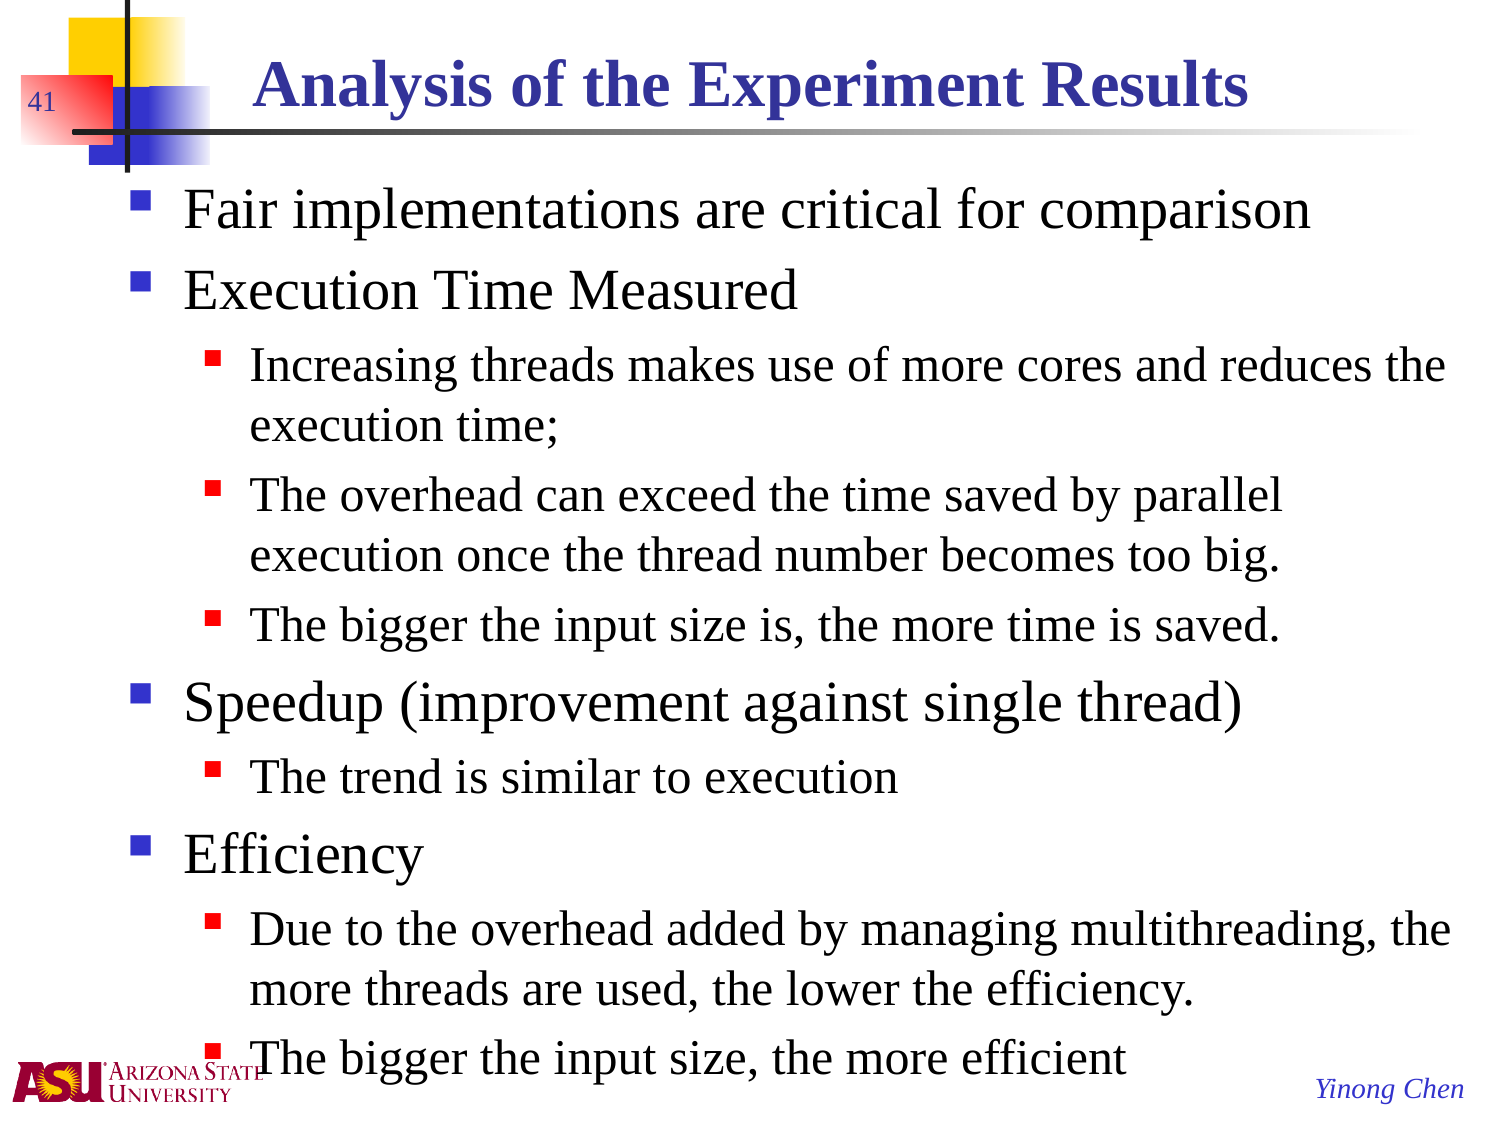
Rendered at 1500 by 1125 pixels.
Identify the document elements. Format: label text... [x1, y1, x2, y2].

list Fair implementations are critical for comparison Execution Time Measured Increasing threads makes use of more cores and reduces the execution time; The overhead can exceed the time saved by parallel execution once the thread number becomes too big. The bigger the input size is, the more time is saved. Speedup (improvement against single thread) The trend is similar to execution Efficiency Due to the overhead added by managing multithreading, the more threads are used, the lower the efficiency. The bigger the input size, the more efficient [112, 162, 1470, 1038]
slide_number 41 [12, 49, 141, 126]
title Analysis of the Experiment Results [237, 24, 1488, 128]
picture [12, 1062, 263, 1102]
